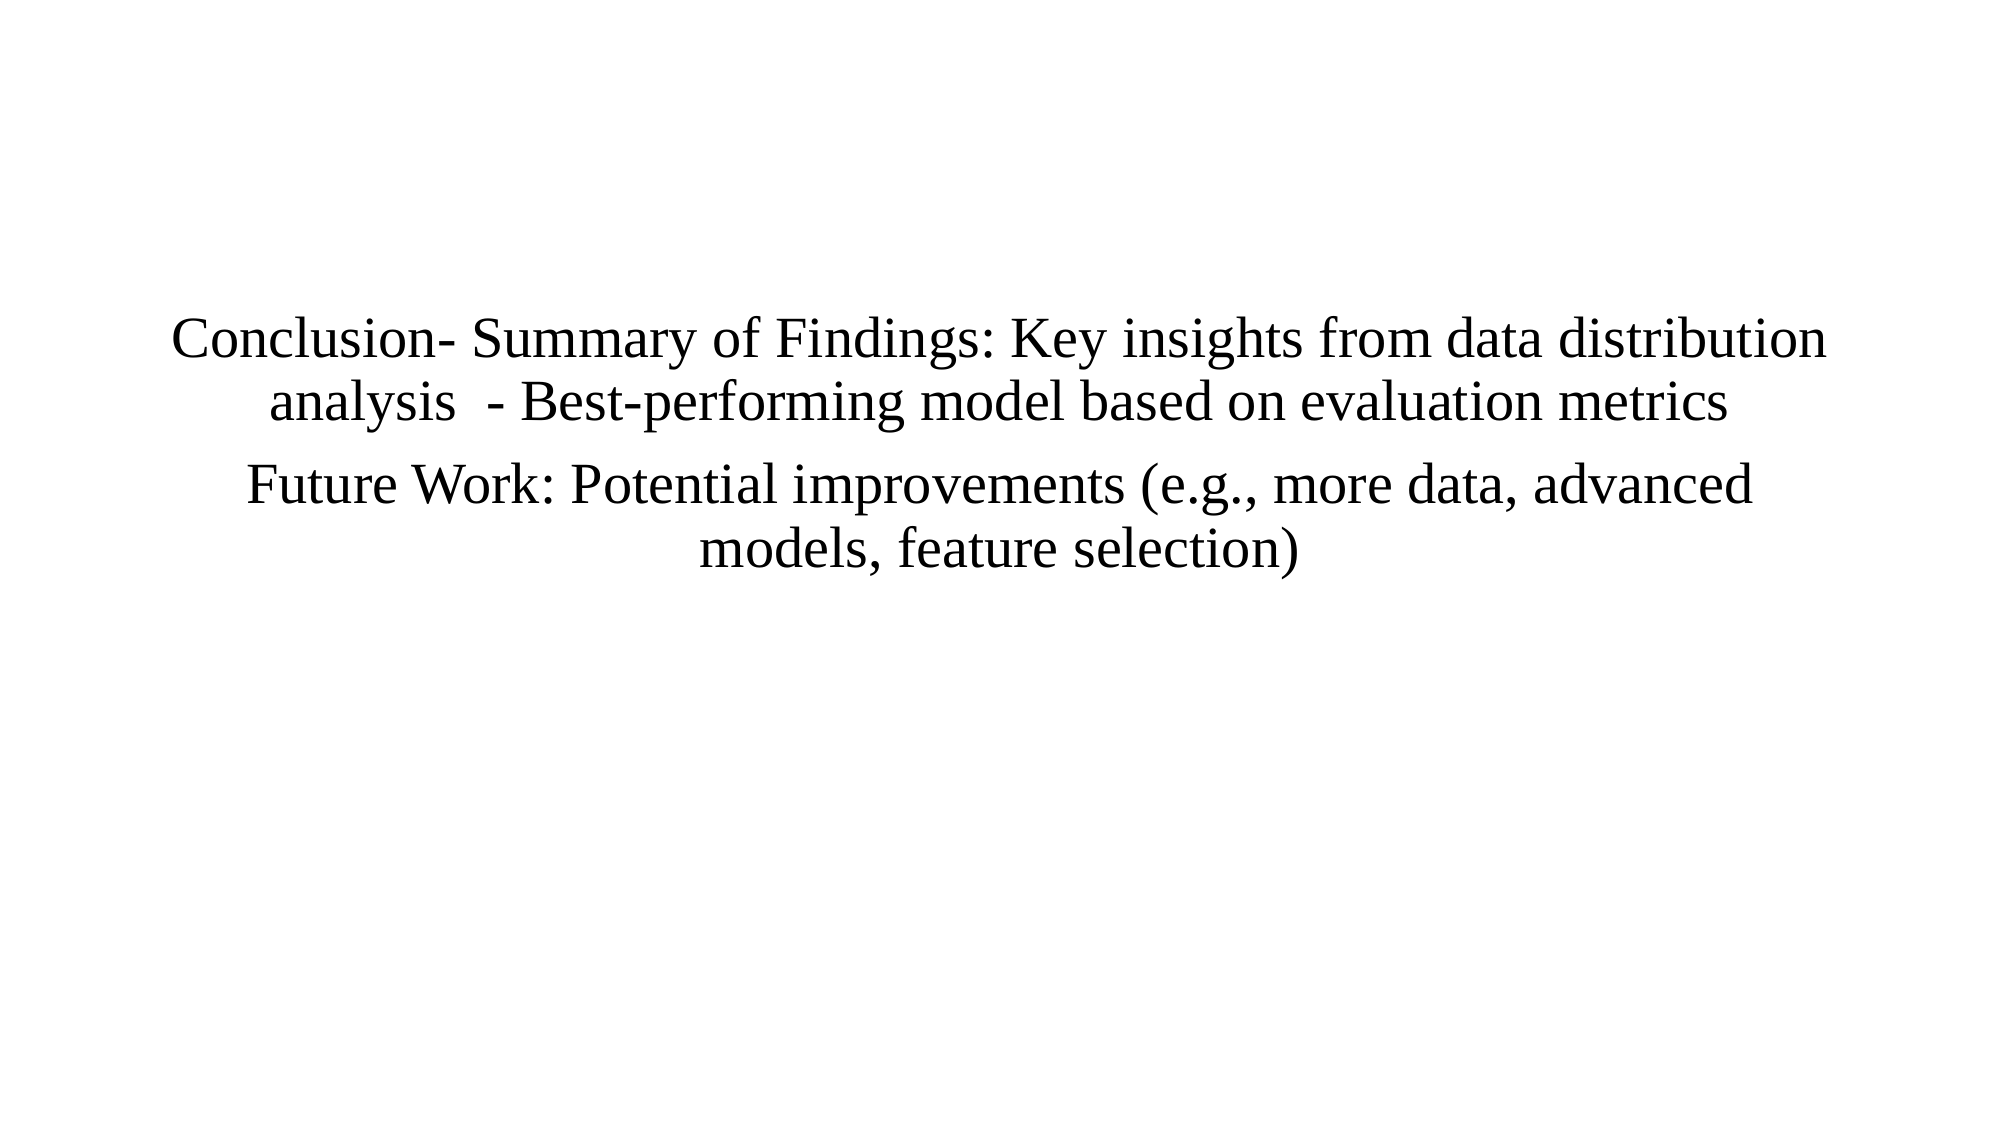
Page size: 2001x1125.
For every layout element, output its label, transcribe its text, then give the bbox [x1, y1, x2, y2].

list Conclusion- Summary of Findings: Key insights from data distribution analysis - Best-performing model based on evaluation metrics Future Work: Potential improvements (e.g., more data, advanced models, feature selection) [137, 299, 1863, 1014]
